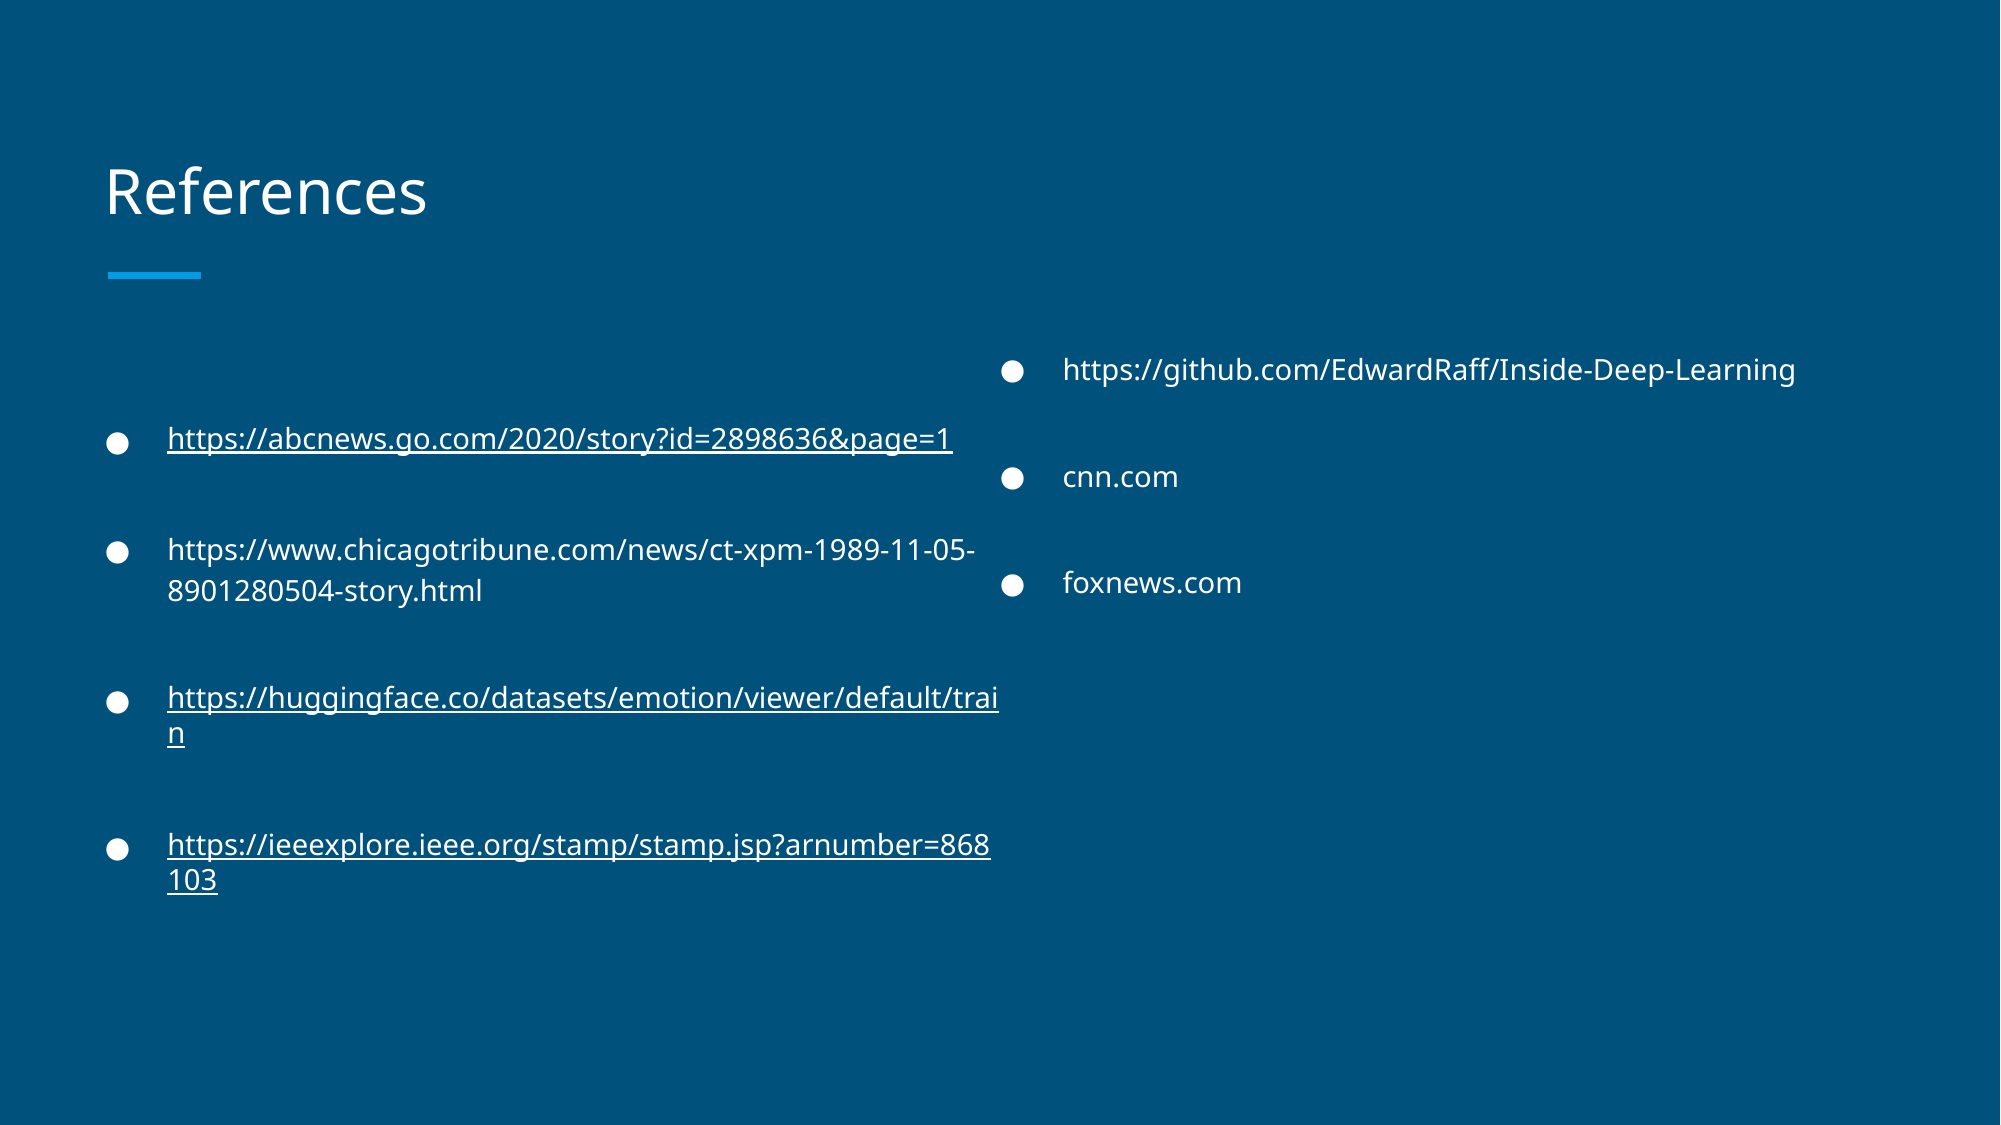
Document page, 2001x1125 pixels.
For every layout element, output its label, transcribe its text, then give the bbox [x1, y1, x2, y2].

title References [84, 97, 1916, 248]
list https://abcnews.go.com/2020/story?id=2898636&page=1 https://www.chicagotribune.com/news/ct-xpm-1989-11-05-8901280504-story.html https://huggingface.co/datasets/emotion/viewer/default/train https://ieeexplore.ieee.org/stamp/stamp.jsp?arnumber=868103 https://github.com/EdwardRaff/Inside-Deep-Learning cnn.com foxnews.com [84, 325, 1916, 1028]
